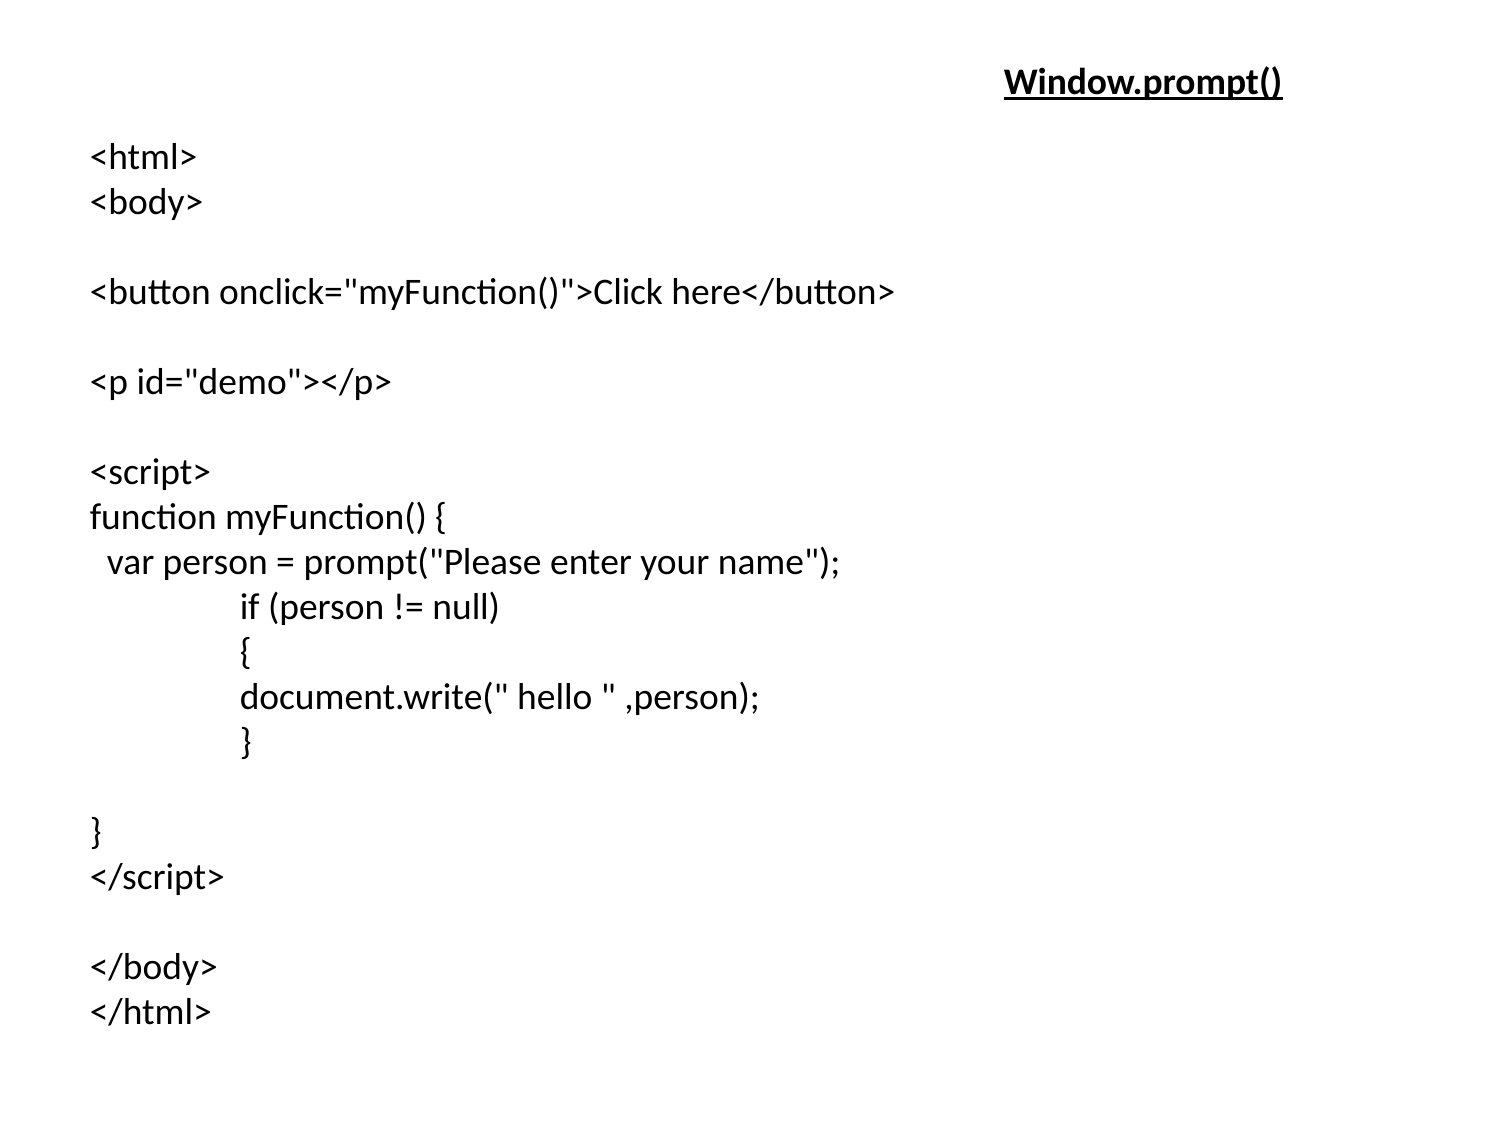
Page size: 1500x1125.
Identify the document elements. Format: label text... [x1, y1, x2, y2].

text_box <html> <body> <button onclick="myFunction()">Click here</button> <p id="demo"></p> <script> function myFunction() { var person = prompt("Please enter your name"); if (person != null) { document.write(" hello " ,person); } } </script> </body> </html> [75, 124, 1250, 1040]
text_box Window.prompt() [988, 49, 1298, 110]
